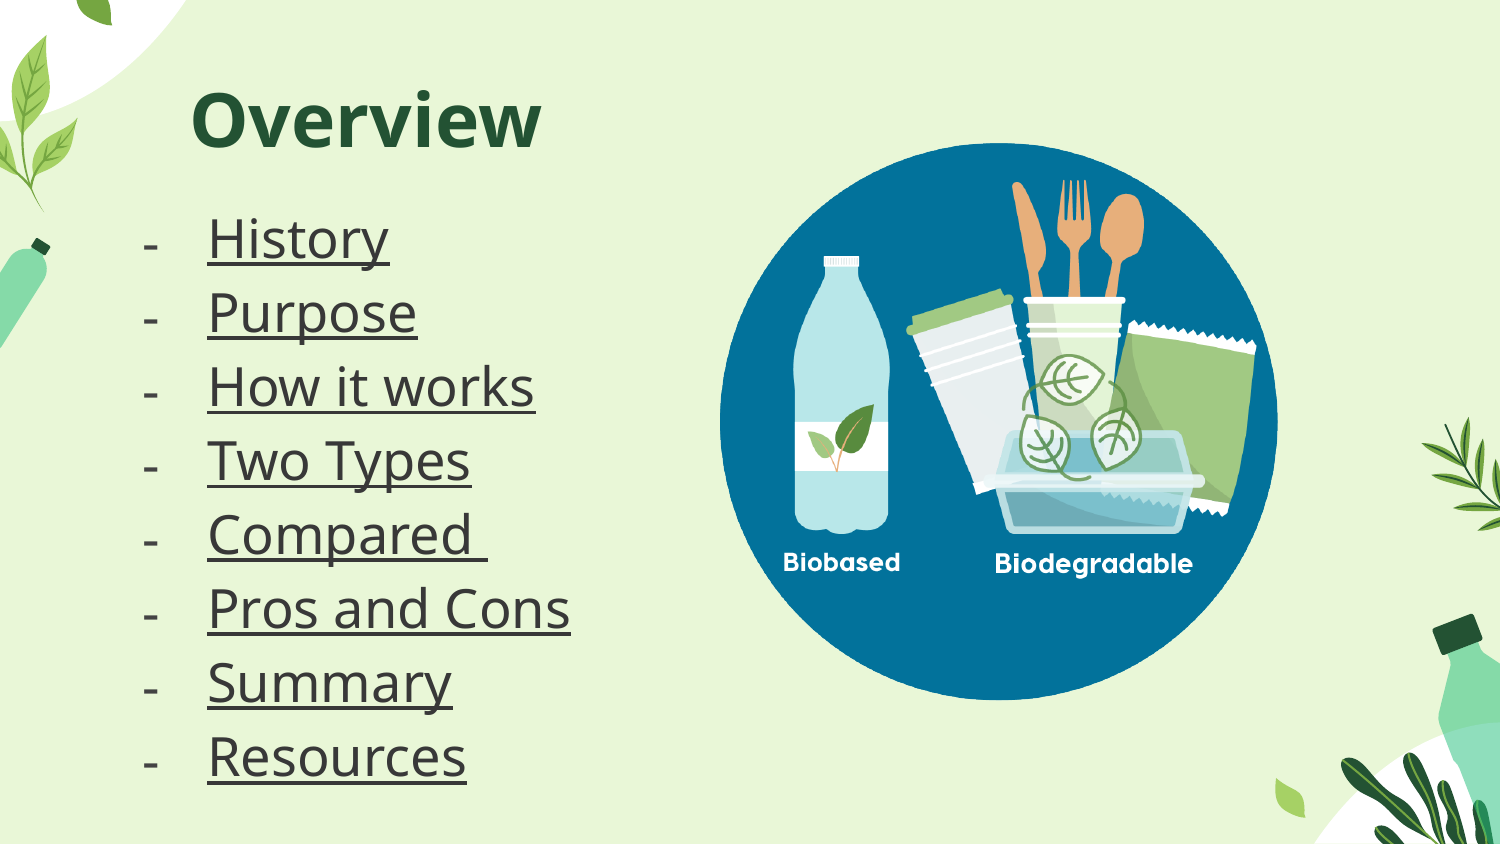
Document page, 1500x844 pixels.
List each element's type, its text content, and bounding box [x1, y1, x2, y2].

picture [704, 129, 1290, 715]
title Overview [174, 57, 1441, 152]
list History Purpose How it works Two Types Compared Pros and Cons Summary Resources [116, 189, 1383, 756]
